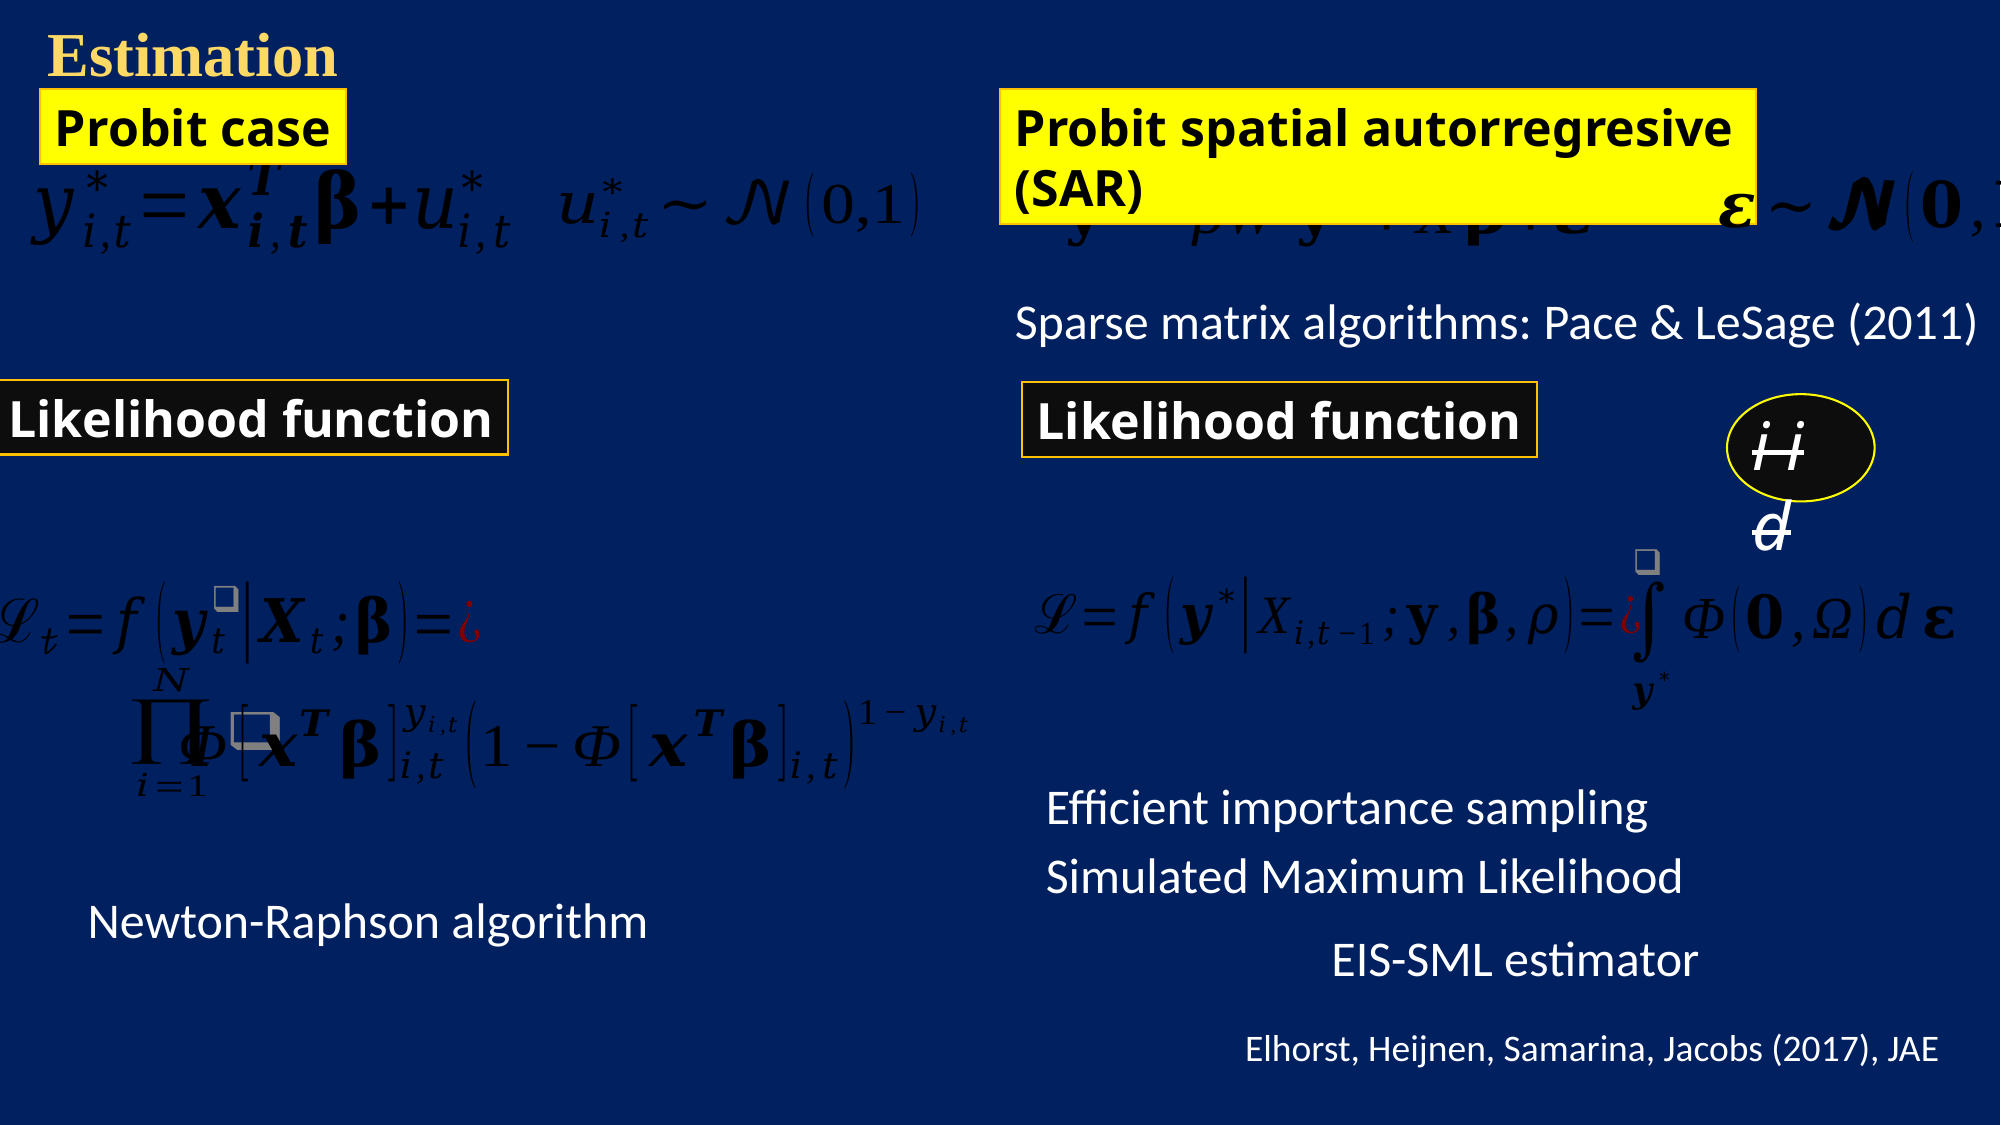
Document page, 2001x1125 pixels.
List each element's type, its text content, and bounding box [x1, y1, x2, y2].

text_box Estimation [32, 7, 354, 97]
text_box Newton-Raphson algorithm [72, 881, 725, 956]
text_box EIS-SML estimator [1316, 919, 1735, 994]
text_box Probit case [39, 88, 347, 165]
text_box Likelihood function [0, 379, 509, 456]
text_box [1726, 394, 1875, 502]
text_box Elhorst, Heijnen, Samarina, Jacobs (2017), JAE [1230, 1016, 2000, 1077]
text_box Efficient importance sampling [1031, 767, 1691, 836]
text_box Simulated Maximum Likelihood [1031, 836, 1855, 912]
text_box Probit spatial autorregresive (SAR) [999, 88, 1757, 225]
text_box Likelihood function [1021, 381, 1538, 458]
text_box Sparse matrix algorithms: Pace & LeSage (2011) [999, 281, 2000, 357]
